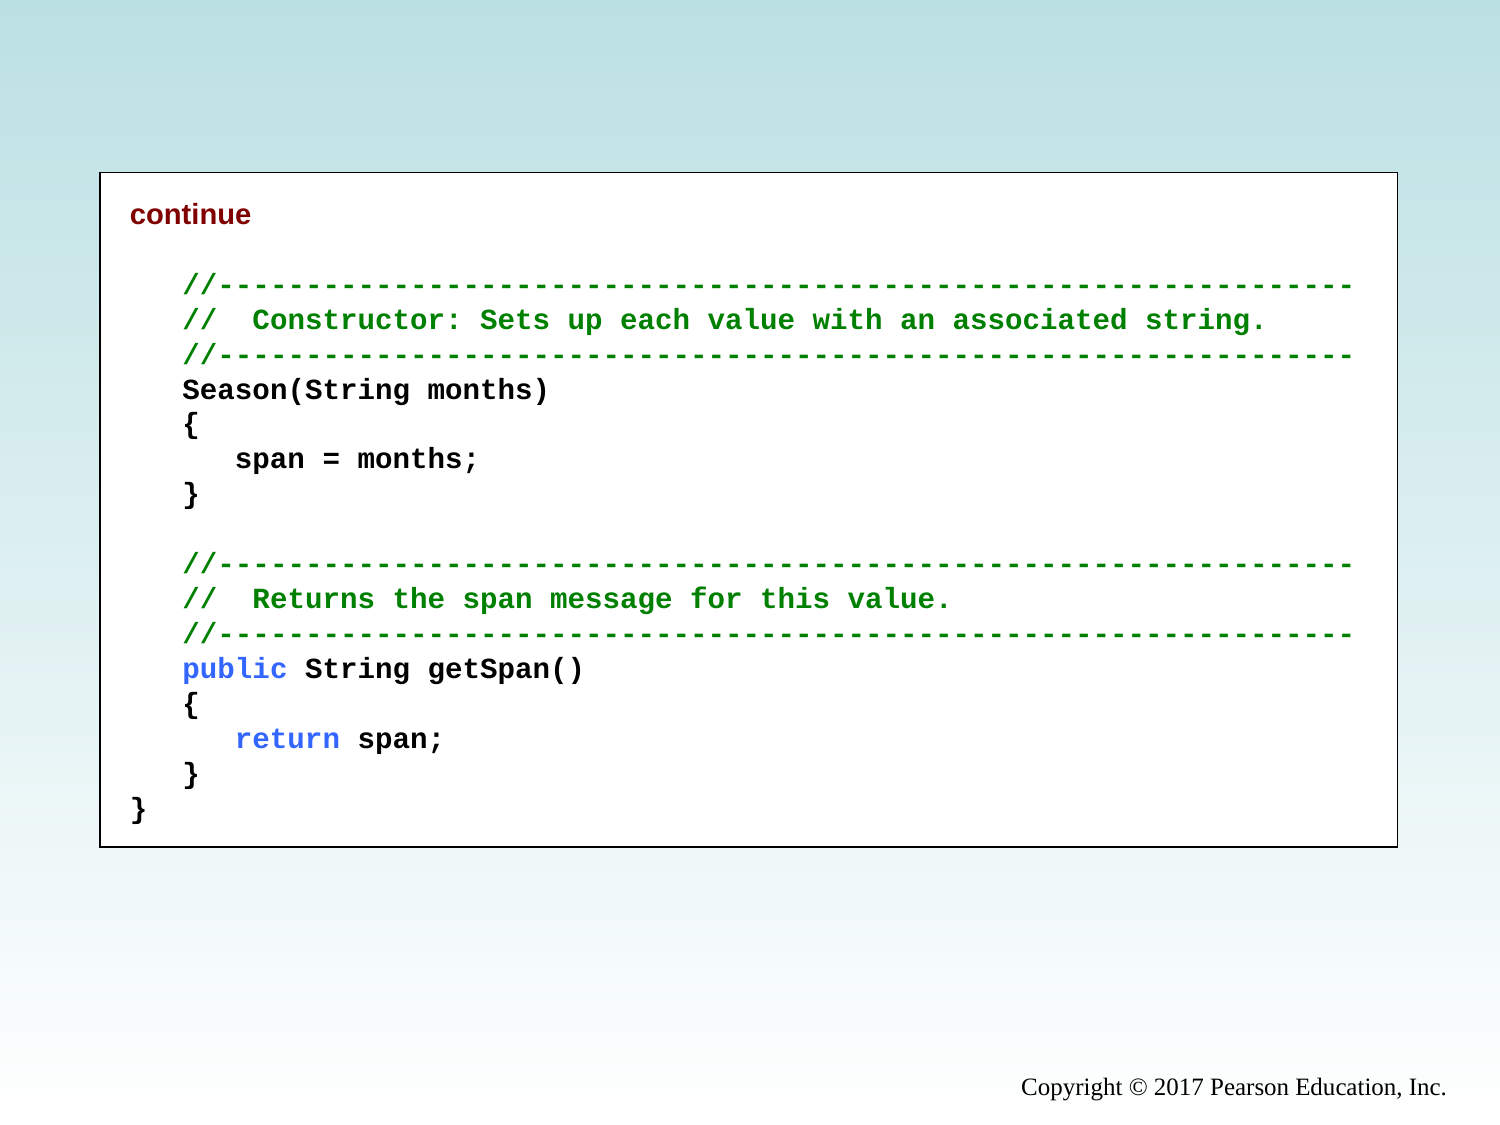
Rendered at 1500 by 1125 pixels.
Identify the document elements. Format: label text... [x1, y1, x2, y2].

footer Copyright © 2017 Pearson Education, Inc. [549, 1062, 1463, 1114]
text_box continue //----------------------------------------------------------------- // Constructor: Sets up each value with an associated string. //----------------------------------------------------------------- Season(String months) { span = months; } //----------------------------------------------------------------- // Returns the span message for this value. //----------------------------------------------------------------- public String getSpan() { return span; } } [99, 172, 1398, 847]
